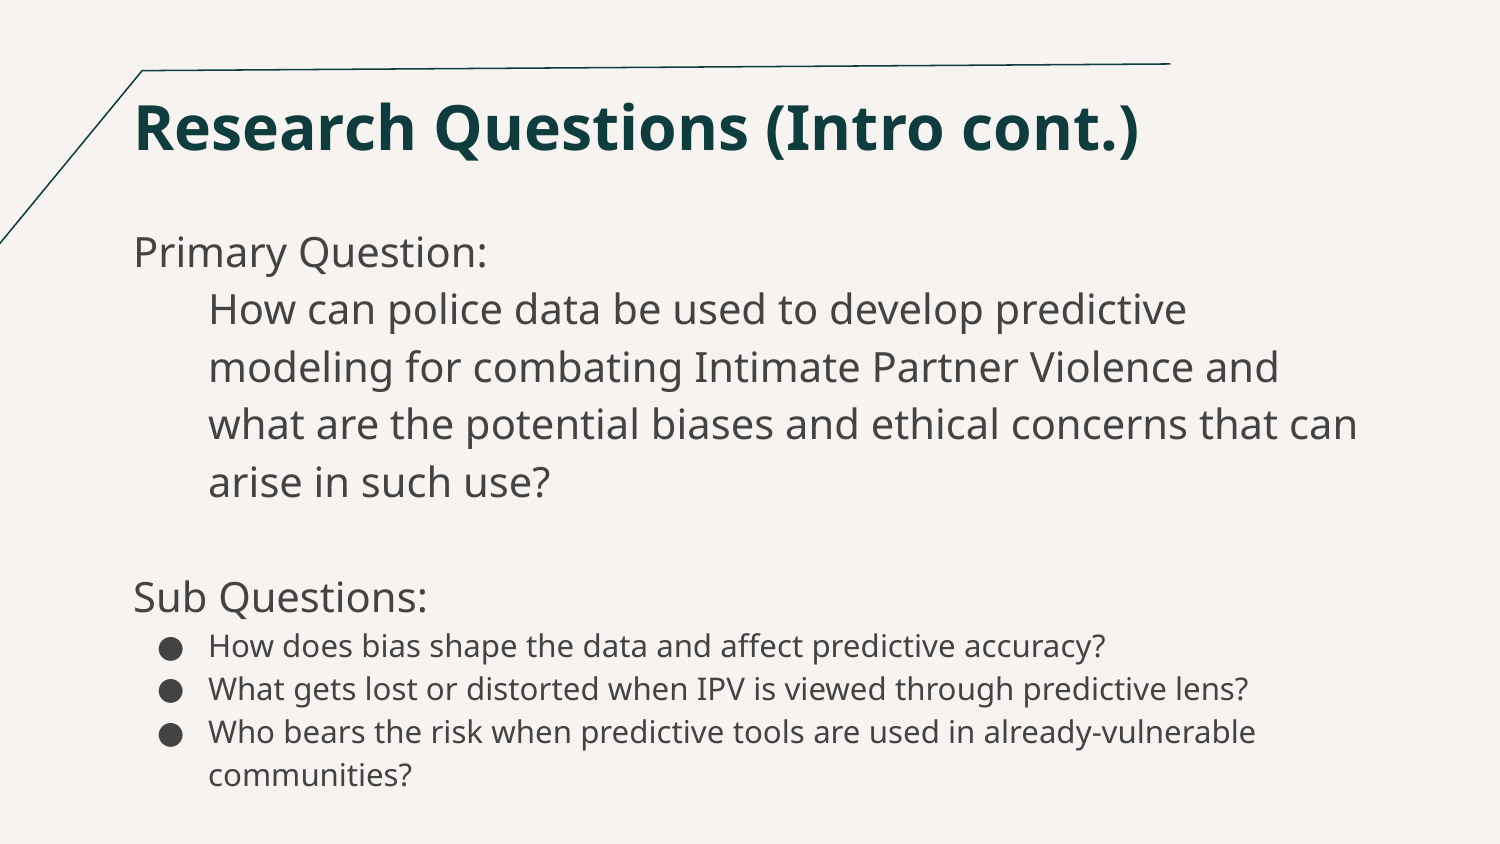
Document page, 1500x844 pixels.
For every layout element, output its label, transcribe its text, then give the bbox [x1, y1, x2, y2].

list Primary Question: How can police data be used to develop predictive modeling for combating Intimate Partner Violence and what are the potential biases and ethical concerns that can arise in such use? Sub Questions: How does bias shape the data and affect predictive accuracy? What gets lost or distorted when IPV is viewed through predictive lens? Who bears the risk when predictive tools are used in already-vulnerable communities? [404, 202, 1382, 641]
text_box [0, 63, 1171, 844]
title Research Questions (Intro cont.) [1035, 72, 1382, 167]
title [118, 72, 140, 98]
